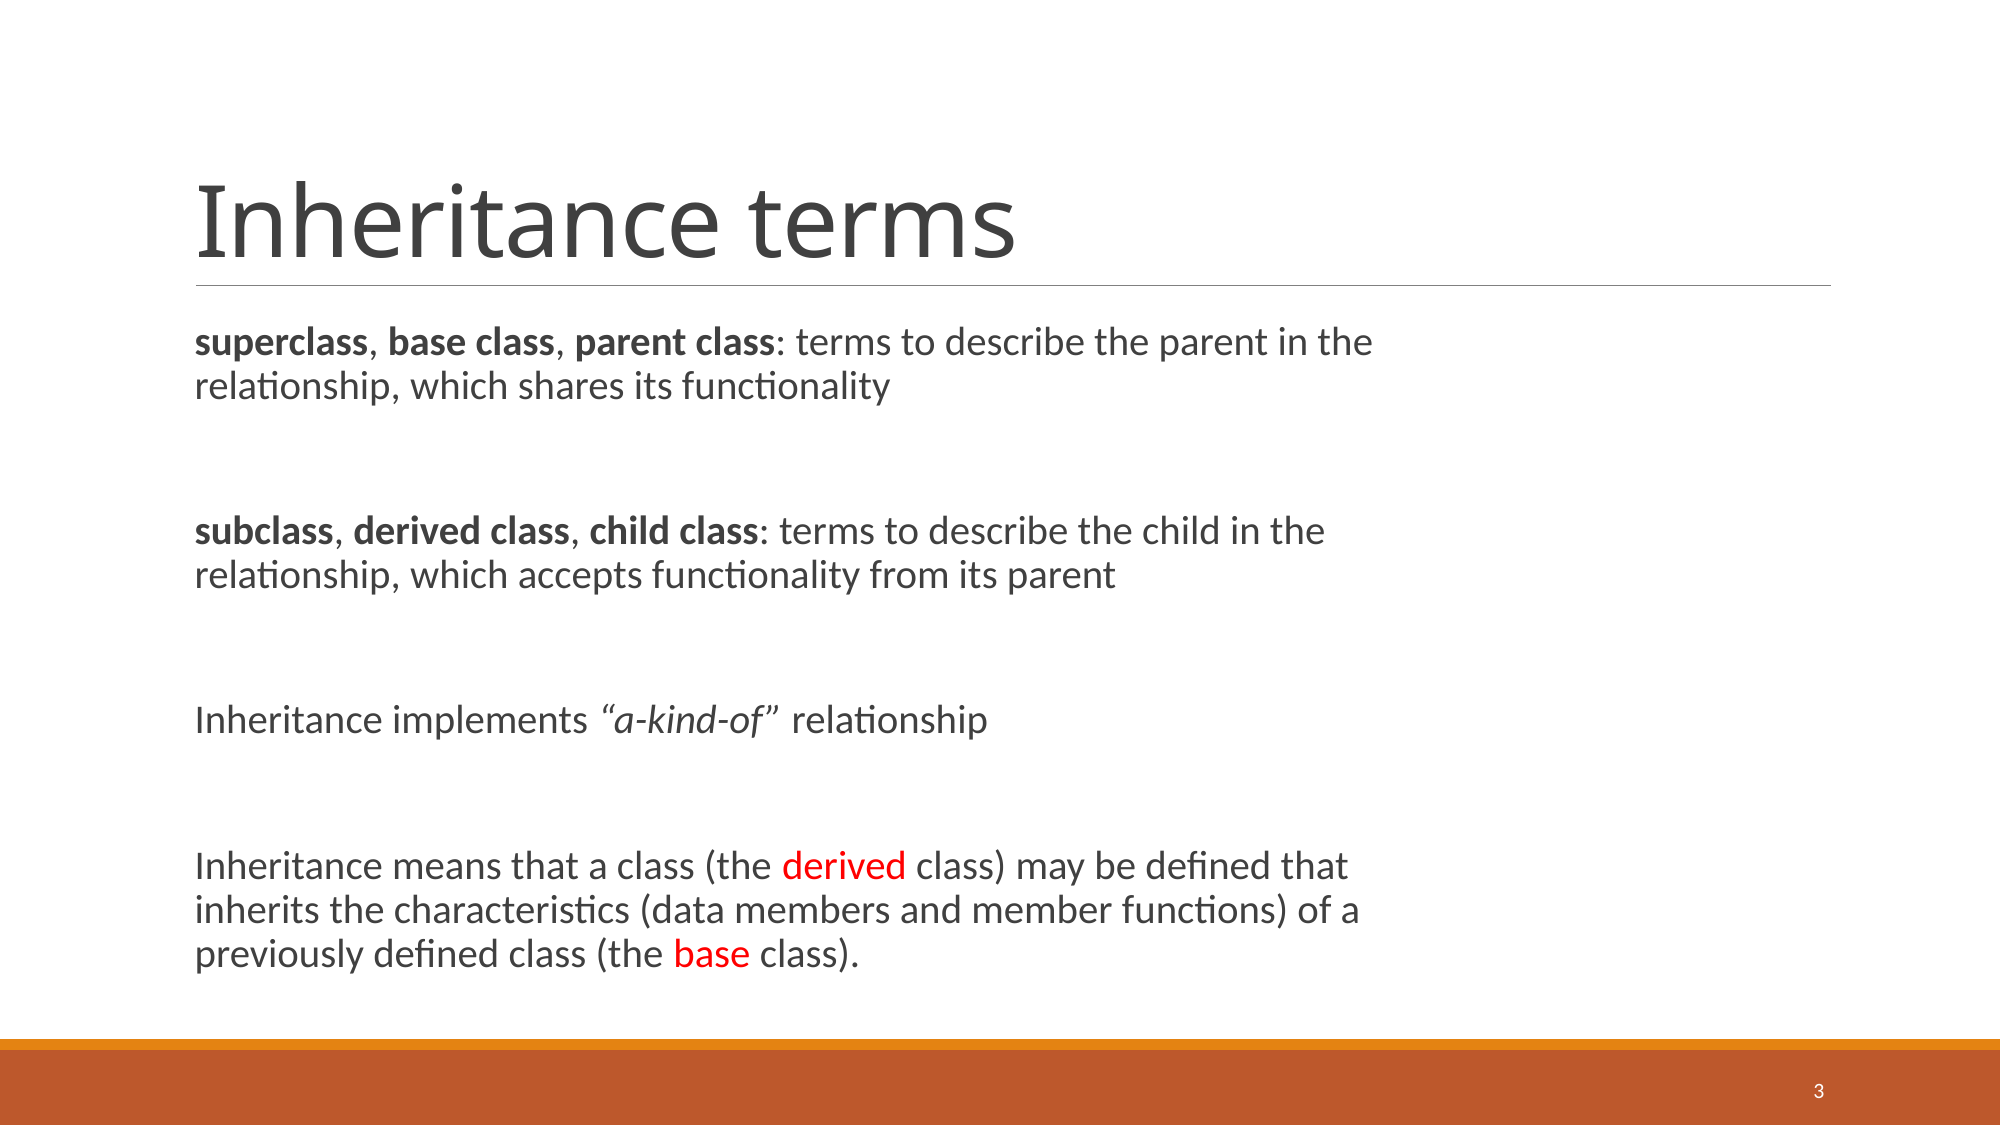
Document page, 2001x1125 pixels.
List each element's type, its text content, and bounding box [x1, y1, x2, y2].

list superclass, base class, parent class: terms to describe the parent in the relationship, which shares its functionality subclass, derived class, child class: terms to describe the child in the relationship, which accepts functionality from its parent Inheritance implements “a-kind-of” relationship Inheritance means that a class (the derived class) may be defined that inherits the characteristics (data members and member functions) of a previously defined class (the base class). [180, 312, 1455, 988]
slide_number 3 [1624, 1059, 1840, 1120]
title Inheritance terms [180, 47, 1830, 285]
